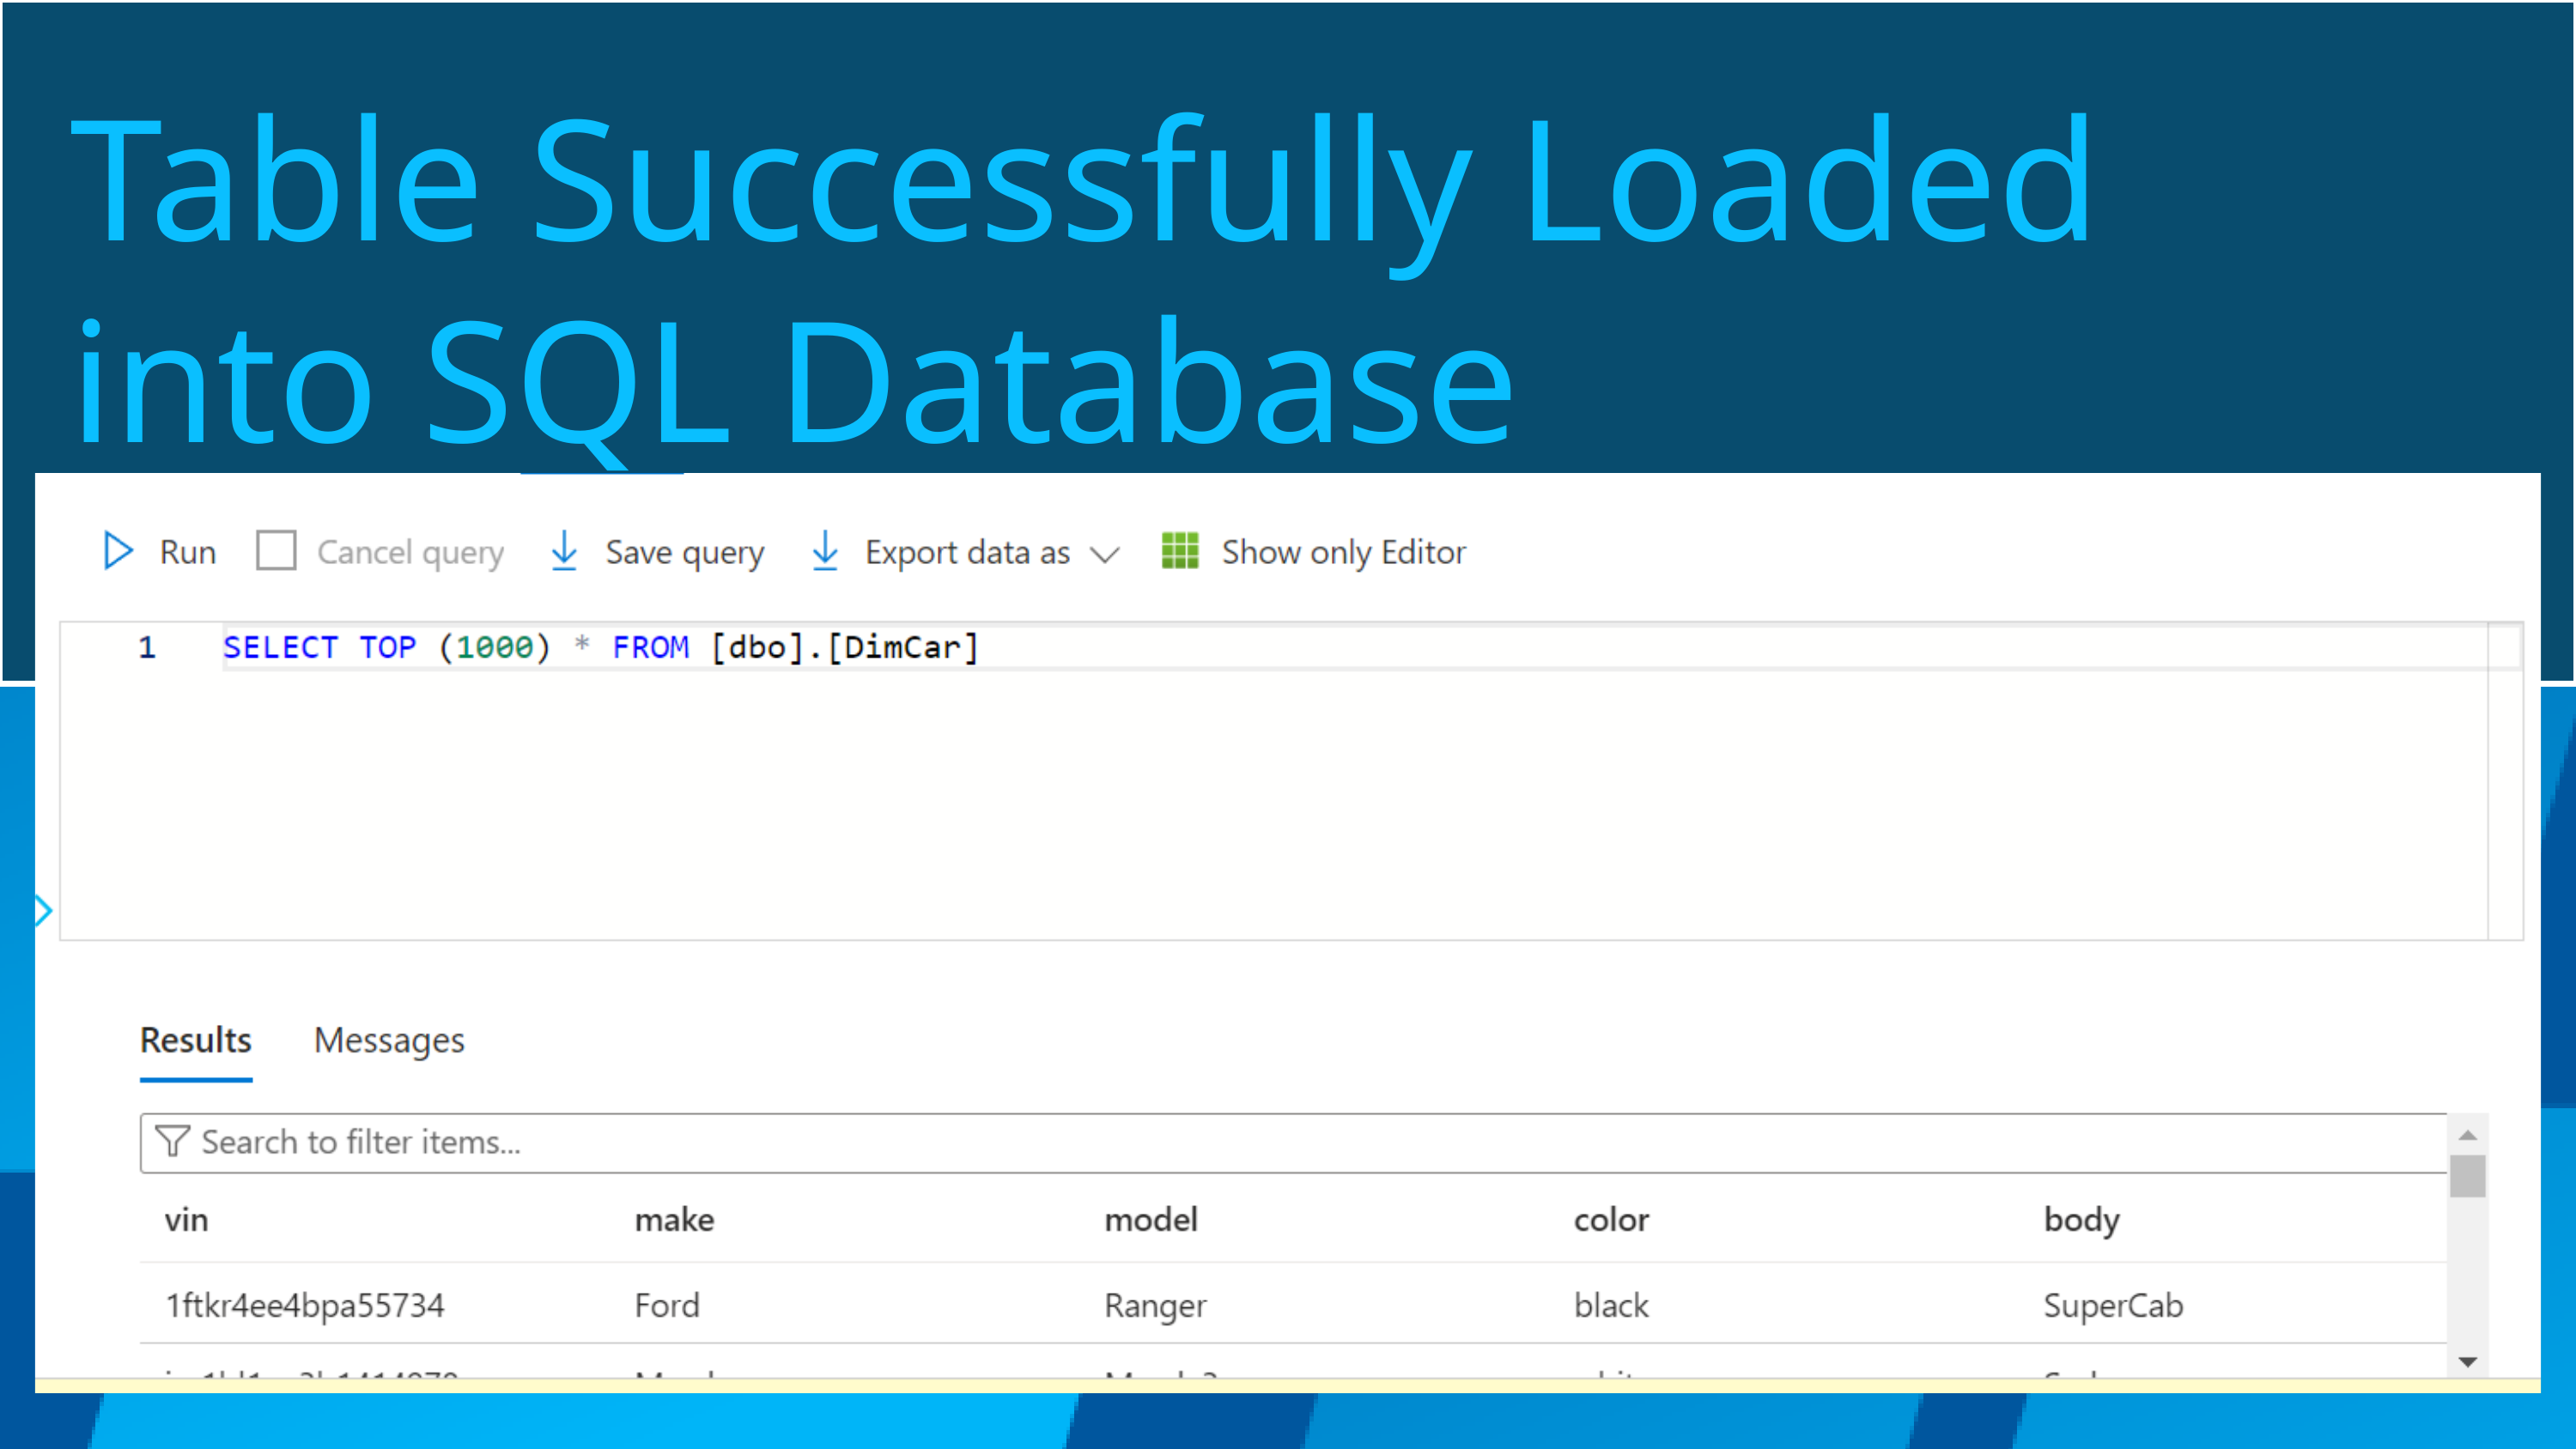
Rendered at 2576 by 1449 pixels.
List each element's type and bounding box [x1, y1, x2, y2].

text_box [0, 694, 1476, 1449]
text_box [0, 0, 2576, 684]
text_box [34, 694, 2542, 1393]
text_box [1476, 694, 2576, 1449]
